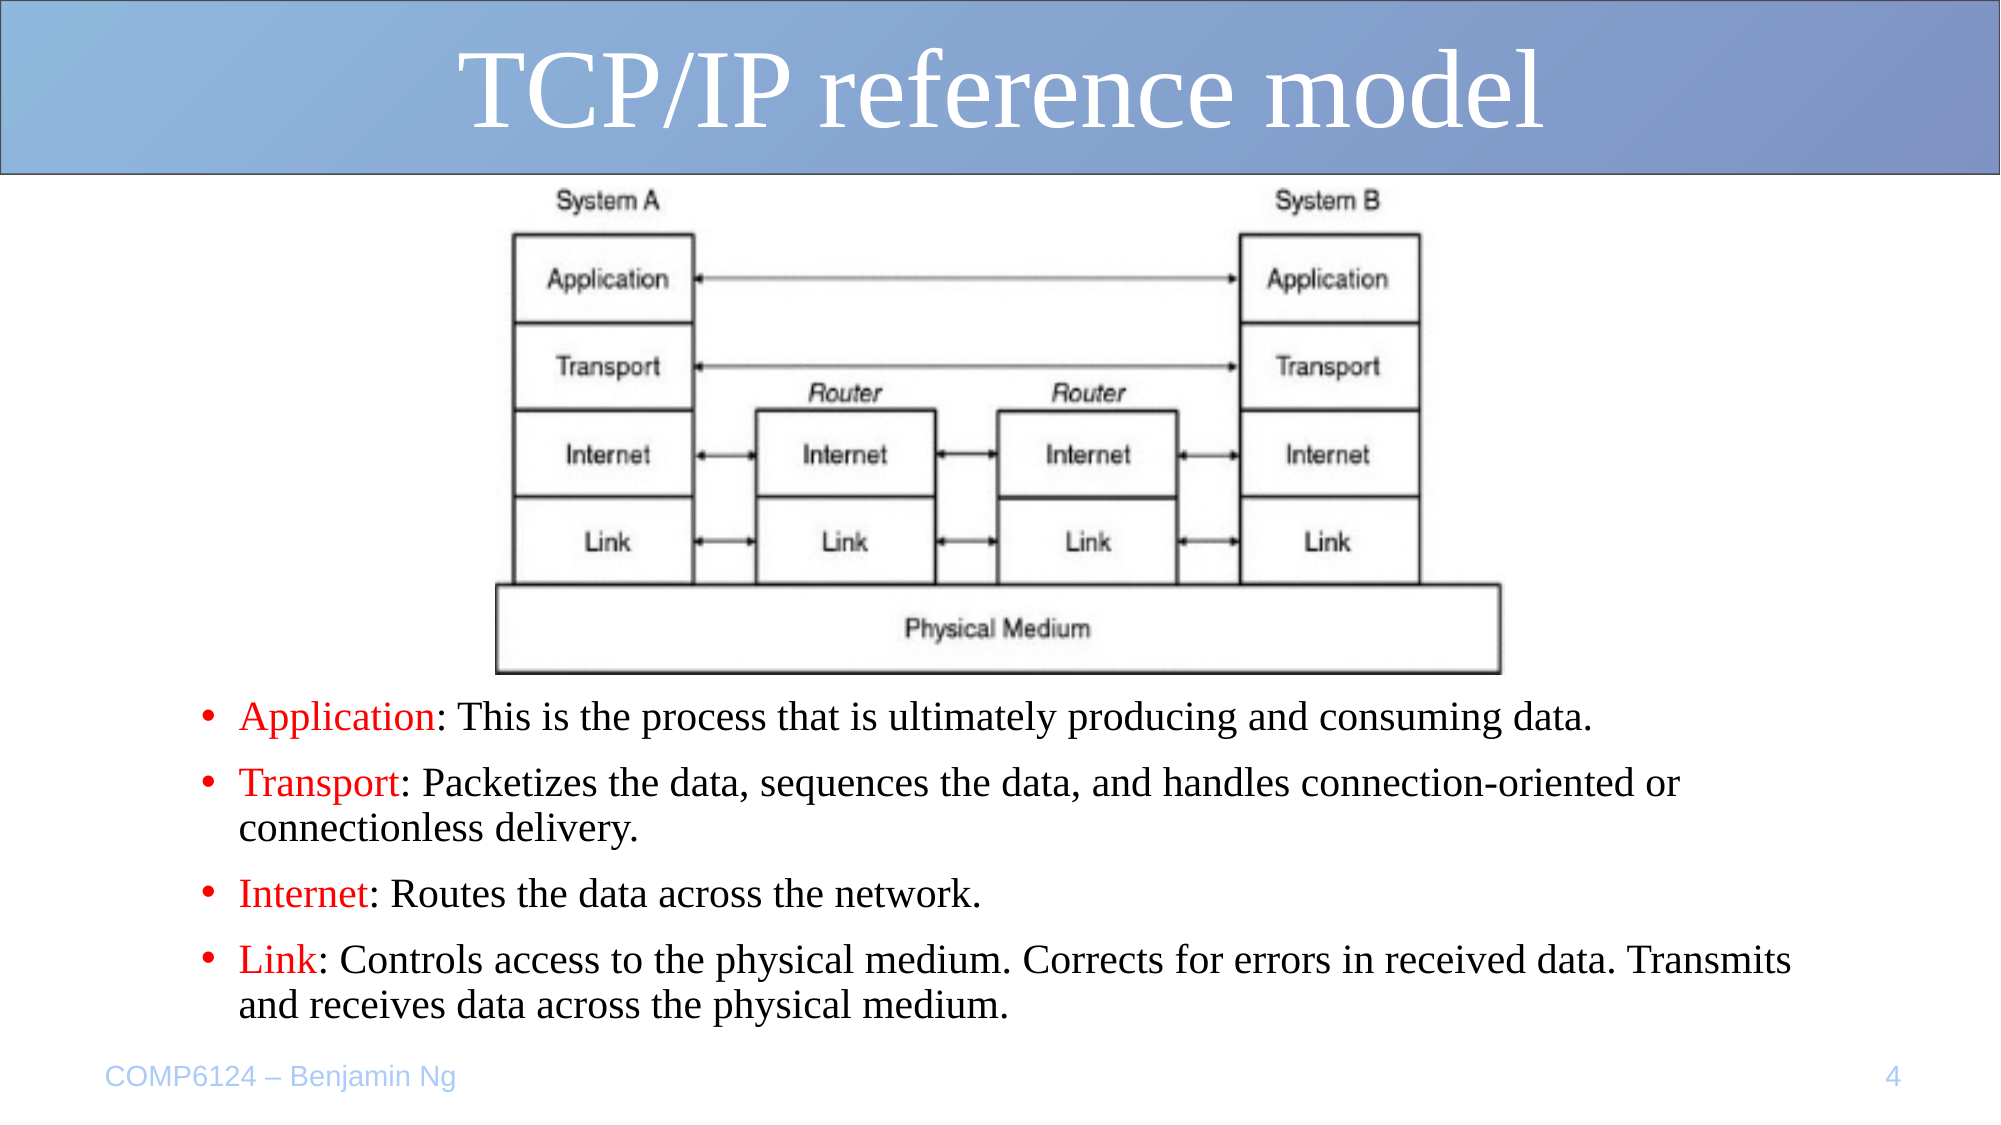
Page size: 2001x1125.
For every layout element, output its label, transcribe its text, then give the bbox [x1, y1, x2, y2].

text_box Application: This is the process that is ultimately producing and consuming data. Transport: Packetizes the data, sequences the data, and handles connection-oriented or connectionless delivery. Internet: Routes the data across the network. Link: Controls access to the physical medium. Corrects for errors in received data. Transmits and receives data across the physical medium. [186, 687, 1814, 1063]
slide_number 4 [1500, 1025, 1917, 1100]
picture [495, 186, 1505, 675]
list TCP/IP reference model [53, 31, 1952, 151]
